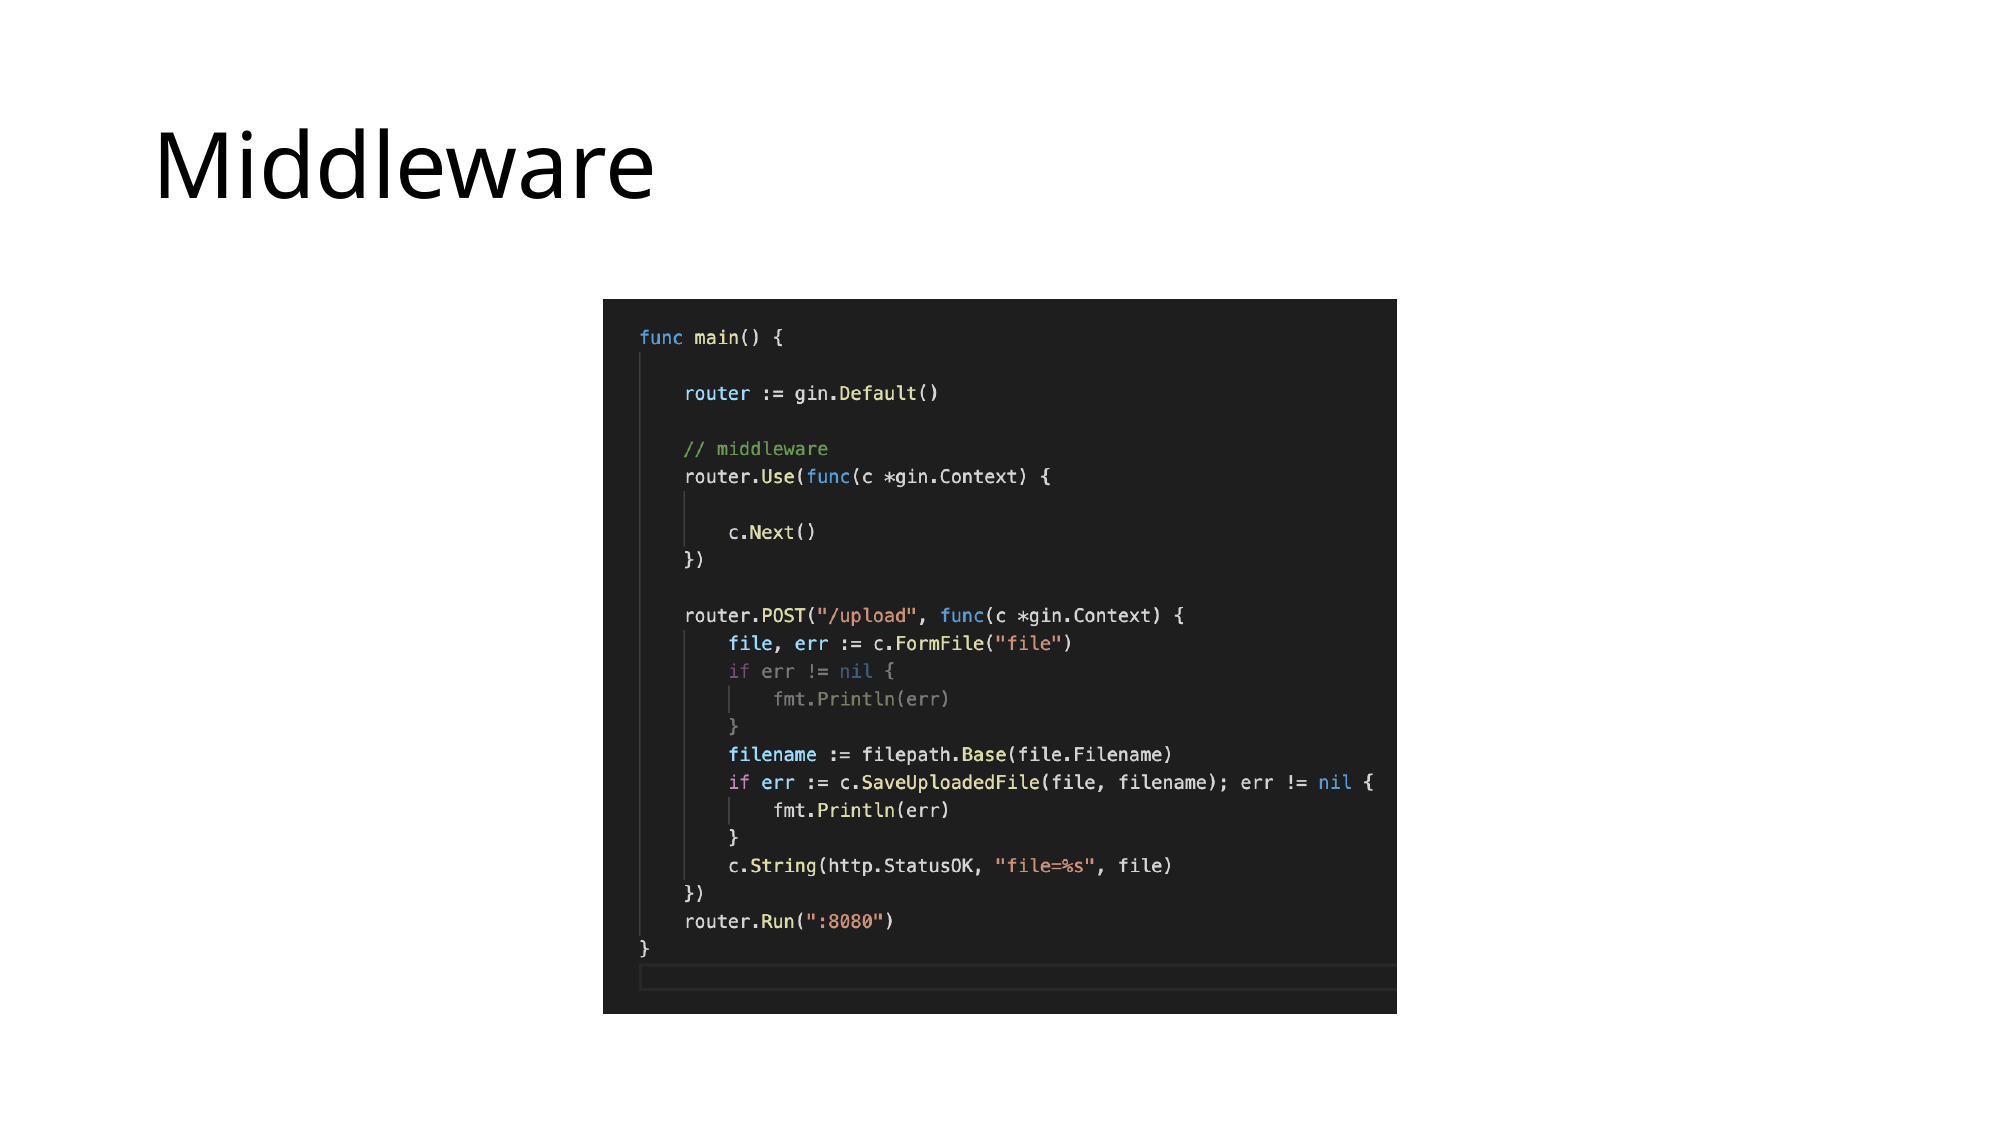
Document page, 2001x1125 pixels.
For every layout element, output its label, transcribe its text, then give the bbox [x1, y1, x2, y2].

title Middleware [137, 59, 1863, 278]
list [602, 299, 1397, 1014]
